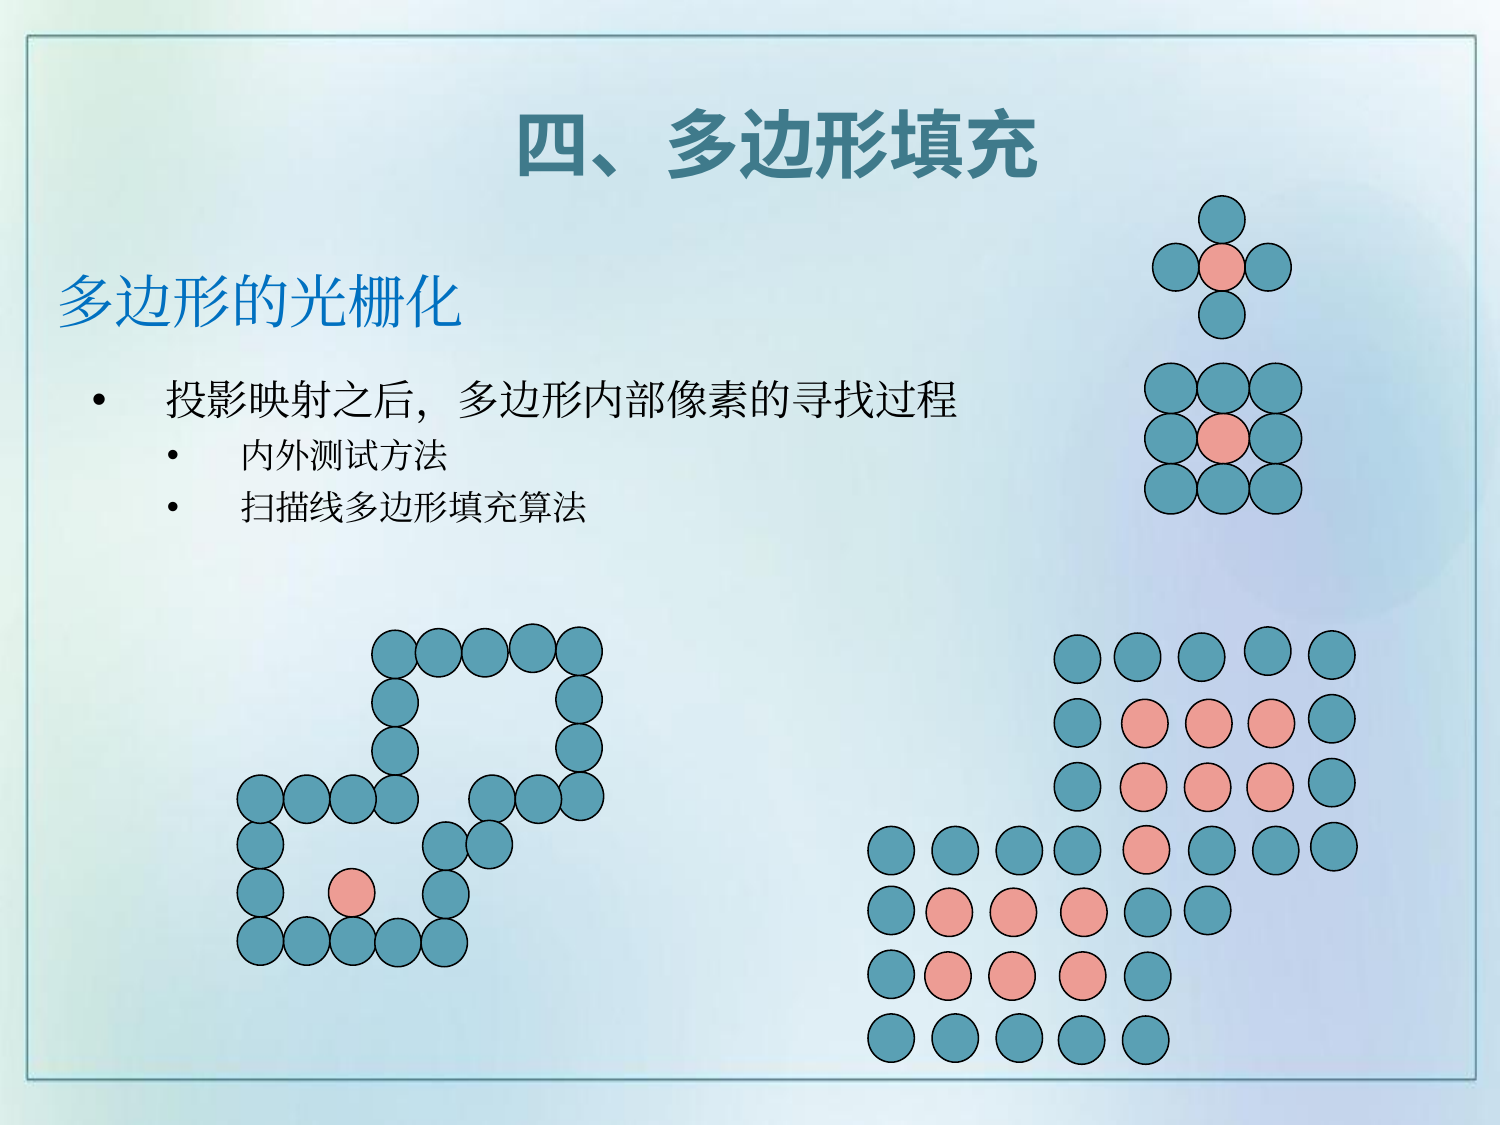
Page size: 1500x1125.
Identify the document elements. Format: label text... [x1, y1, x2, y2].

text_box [237, 624, 604, 967]
text_box [996, 1013, 1043, 1063]
text_box [867, 826, 915, 875]
text_box [1248, 699, 1295, 748]
list 投影映射之后，多边形内部像素的寻找过程 内外测试方法 扫描线多边形填充算法 [76, 361, 1302, 1015]
text_box [924, 951, 972, 1001]
text_box [1123, 825, 1170, 874]
text_box [867, 886, 915, 935]
text_box [1120, 763, 1167, 812]
text_box [1185, 699, 1233, 748]
text_box [988, 951, 1036, 1001]
text_box [1188, 826, 1236, 875]
text_box [1124, 952, 1171, 1001]
text_box [1184, 763, 1231, 812]
text_box [1054, 762, 1101, 811]
text_box [1054, 635, 1101, 684]
text_box [1310, 822, 1358, 871]
text_box [1184, 886, 1231, 935]
text_box [1308, 630, 1356, 680]
text_box [1252, 826, 1299, 875]
text_box [1308, 694, 1356, 743]
title 多边形的光栅化 [41, 191, 1309, 395]
text_box [1060, 888, 1108, 937]
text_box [1144, 363, 1302, 514]
picture [0, 0, 1500, 1125]
text_box [932, 1013, 979, 1063]
text_box [1178, 633, 1225, 682]
text_box [1124, 888, 1171, 937]
text_box [867, 950, 915, 999]
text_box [1152, 195, 1292, 339]
text_box 四、多边形填充 [76, 90, 1478, 196]
text_box [996, 826, 1043, 875]
text_box [932, 826, 979, 875]
text_box [1114, 633, 1161, 682]
text_box [867, 1013, 915, 1063]
text_box [990, 888, 1037, 937]
text_box [1121, 699, 1169, 748]
text_box [1058, 1015, 1105, 1065]
text_box [1122, 1015, 1169, 1065]
text_box [1059, 951, 1106, 1001]
text_box [1308, 758, 1356, 807]
text_box [1247, 763, 1294, 812]
text_box [1054, 698, 1101, 748]
text_box [926, 888, 973, 937]
text_box [1244, 626, 1291, 676]
text_box [1054, 826, 1101, 875]
